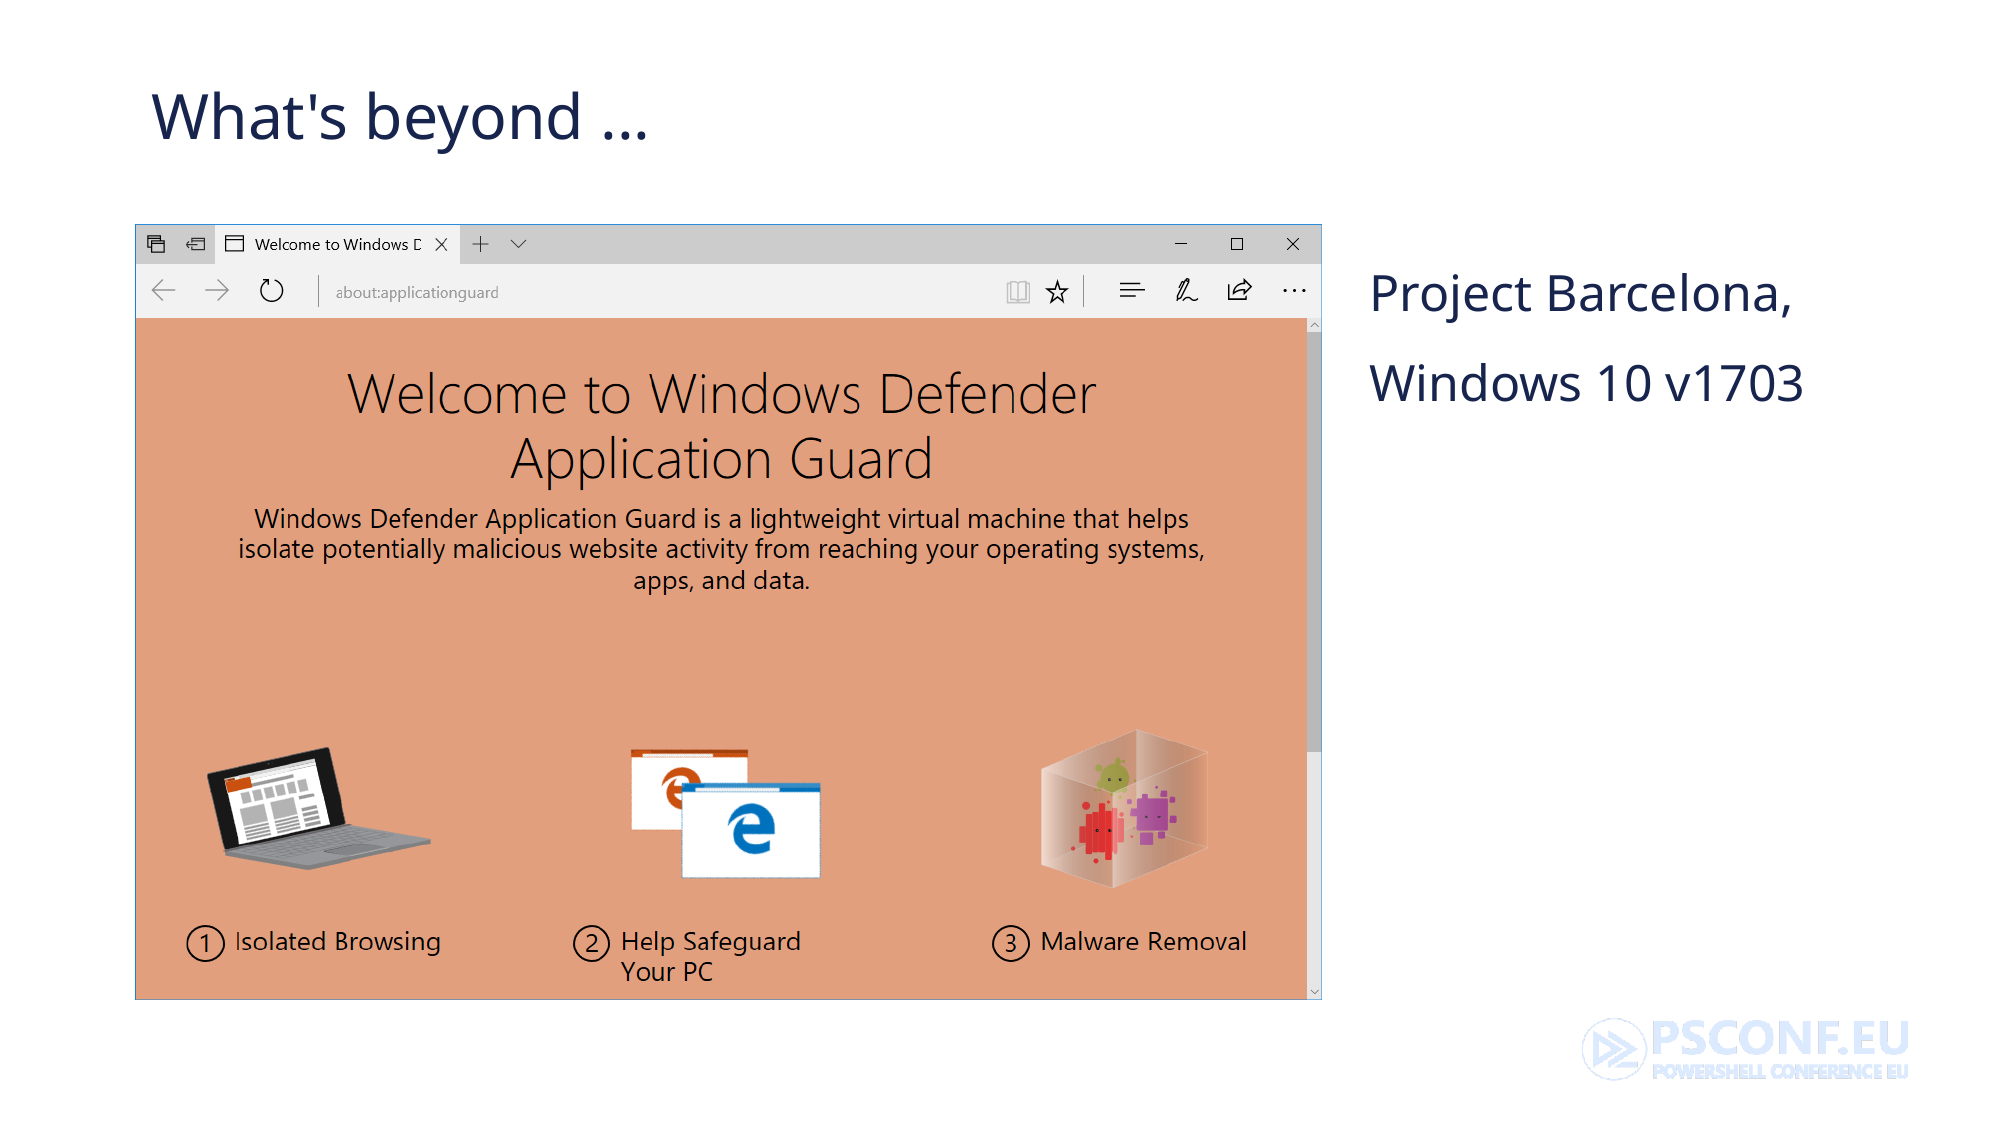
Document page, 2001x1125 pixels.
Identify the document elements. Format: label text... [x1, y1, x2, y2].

title What's beyond ... [135, 72, 1861, 167]
picture [135, 224, 1322, 1000]
list Project Barcelona, Windows 10 v1703 [1354, 224, 1965, 1000]
